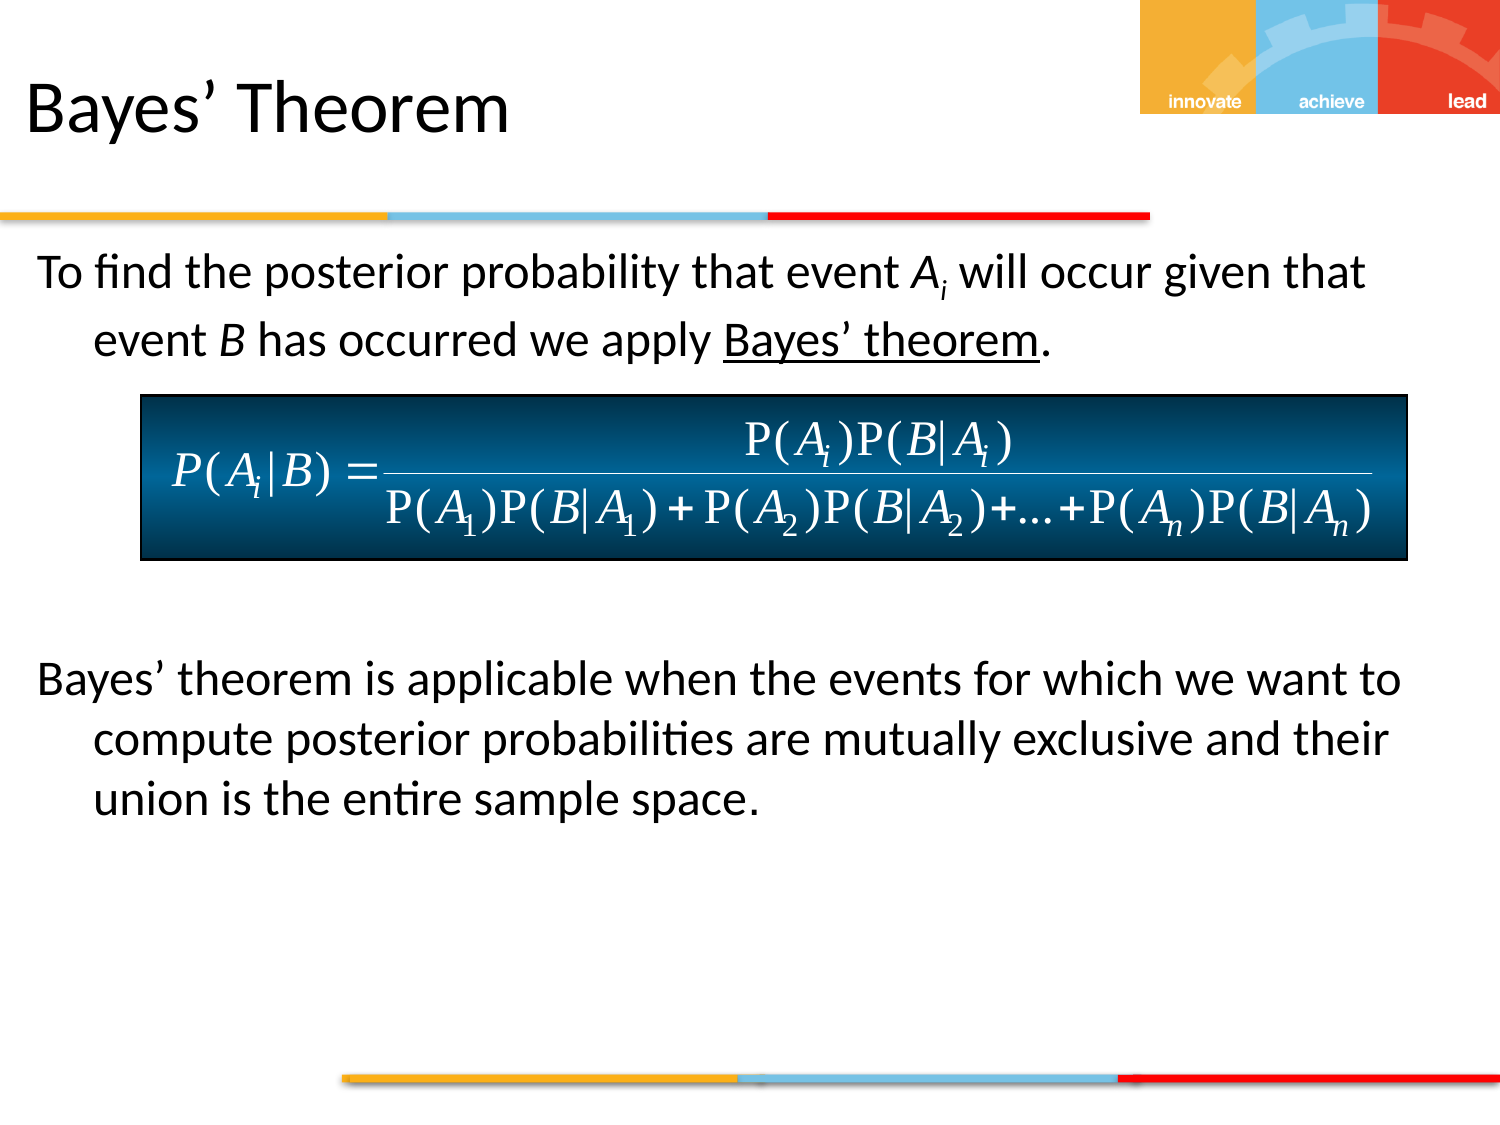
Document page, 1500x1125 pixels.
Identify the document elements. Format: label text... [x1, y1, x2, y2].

title Bayes’ Theorem [10, 4, 1125, 200]
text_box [168, 413, 1374, 539]
list To find the posterior probability that event Ai will occur given that event B has occurred we apply Bayes’ theorem. Bayes’ theorem is applicable when the events for which we want to compute posterior probabilities are mutually exclusive and their union is the entire sample space. [24, 232, 1475, 1038]
picture [1140, 0, 1500, 114]
